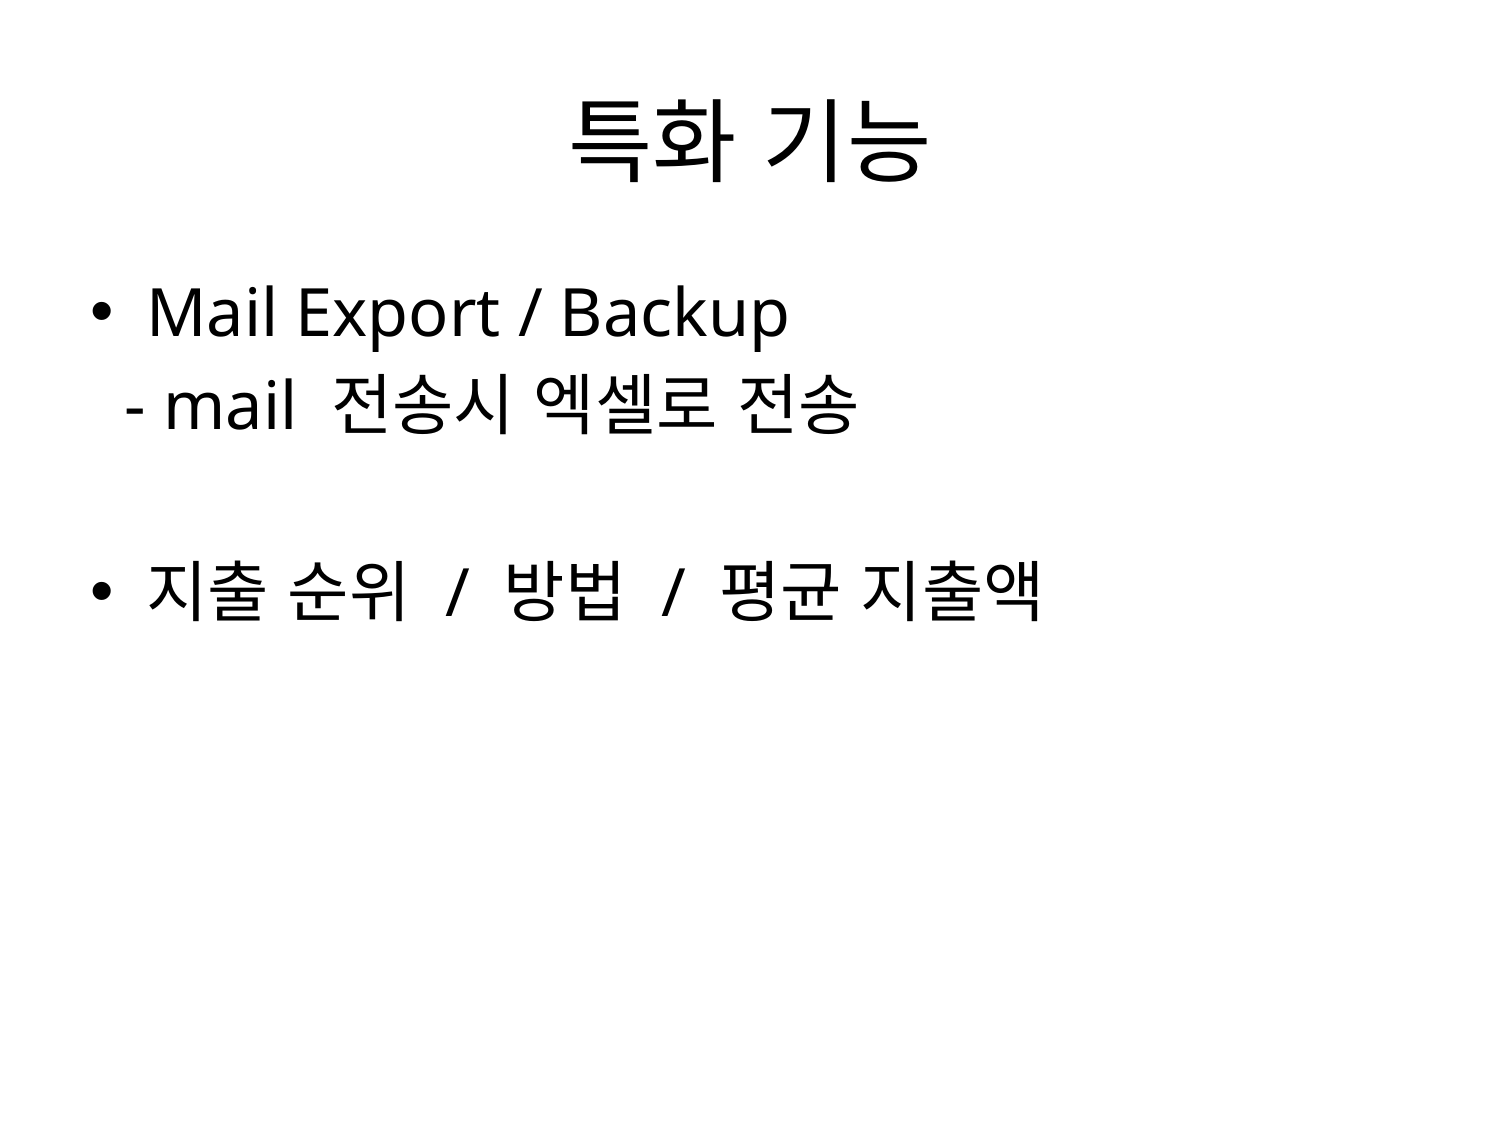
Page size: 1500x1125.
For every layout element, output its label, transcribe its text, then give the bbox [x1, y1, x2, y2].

list Mail Export / Backup - mail 전송시 엑셀로 전송 지출 순위 / 방법 / 평균 지출액 [75, 262, 1425, 1005]
title 특화 기능 [75, 45, 1425, 233]
